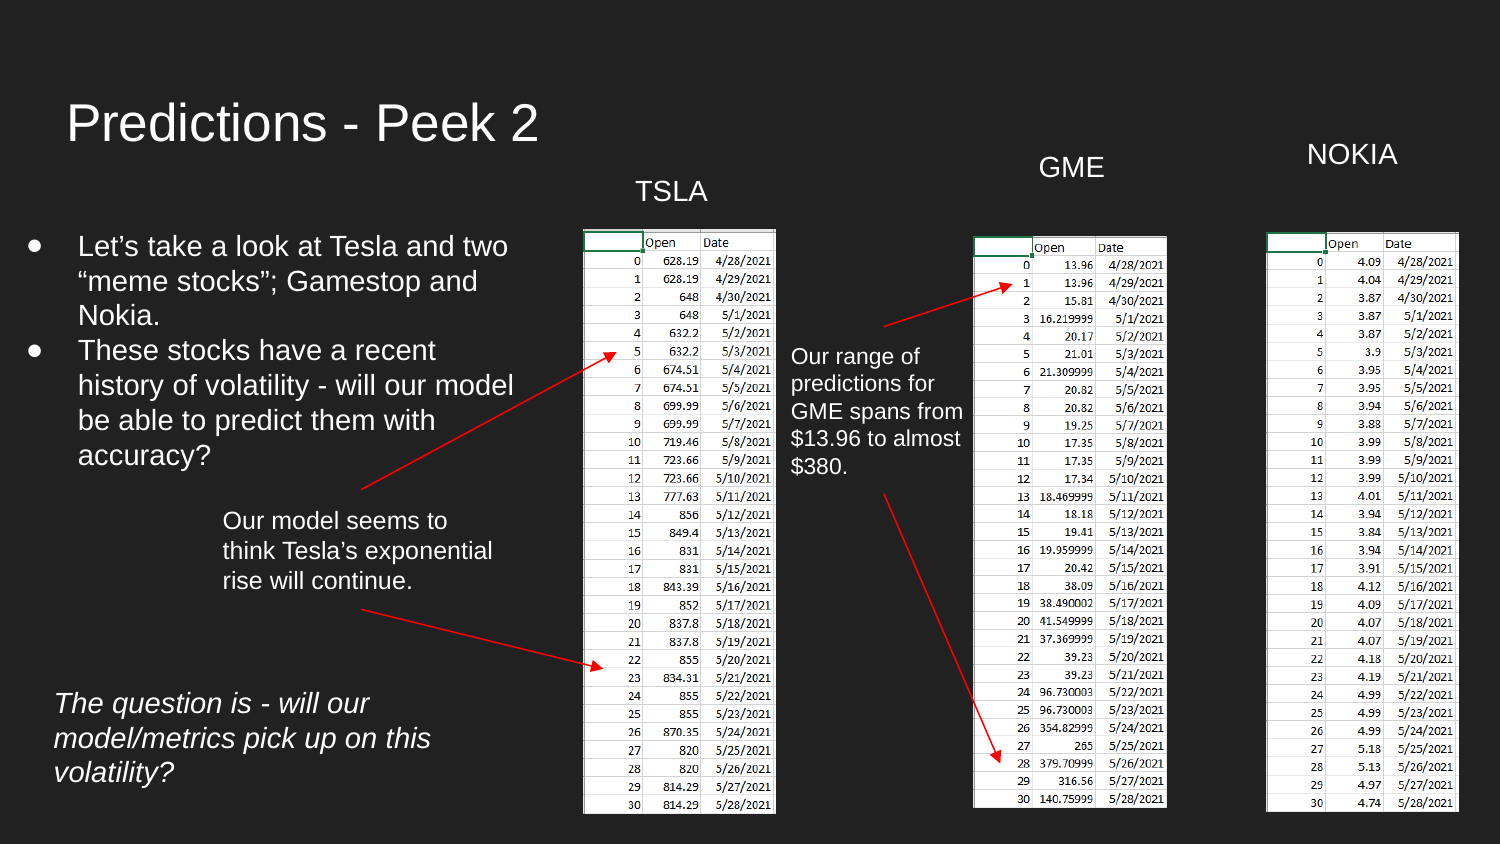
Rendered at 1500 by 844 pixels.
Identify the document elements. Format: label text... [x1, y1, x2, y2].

text_box The question is - will our model/metrics pick up on this volatility? [38, 668, 505, 804]
picture [973, 236, 1167, 808]
text_box Our model seems to think Tesla’s exponential rise will continue. [207, 489, 515, 610]
title Predictions - Peek 2 [51, 72, 1449, 167]
text_box GME [1023, 132, 1154, 198]
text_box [361, 610, 604, 670]
text_box Let’s take a look at Tesla and two “meme stocks”; Gamestop and Nokia. These stocks have a recent history of volatility - will our model be able to predict them with accuracy? [0, 211, 537, 487]
text_box NOKIA [1291, 120, 1422, 186]
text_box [361, 351, 617, 490]
text_box Our range of predictions for GME spans from $13.96 to almost $380. [781, 326, 968, 494]
text_box TSLA [620, 157, 750, 223]
picture [582, 229, 776, 814]
picture [1265, 231, 1460, 812]
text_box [883, 495, 1001, 764]
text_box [883, 283, 1013, 327]
